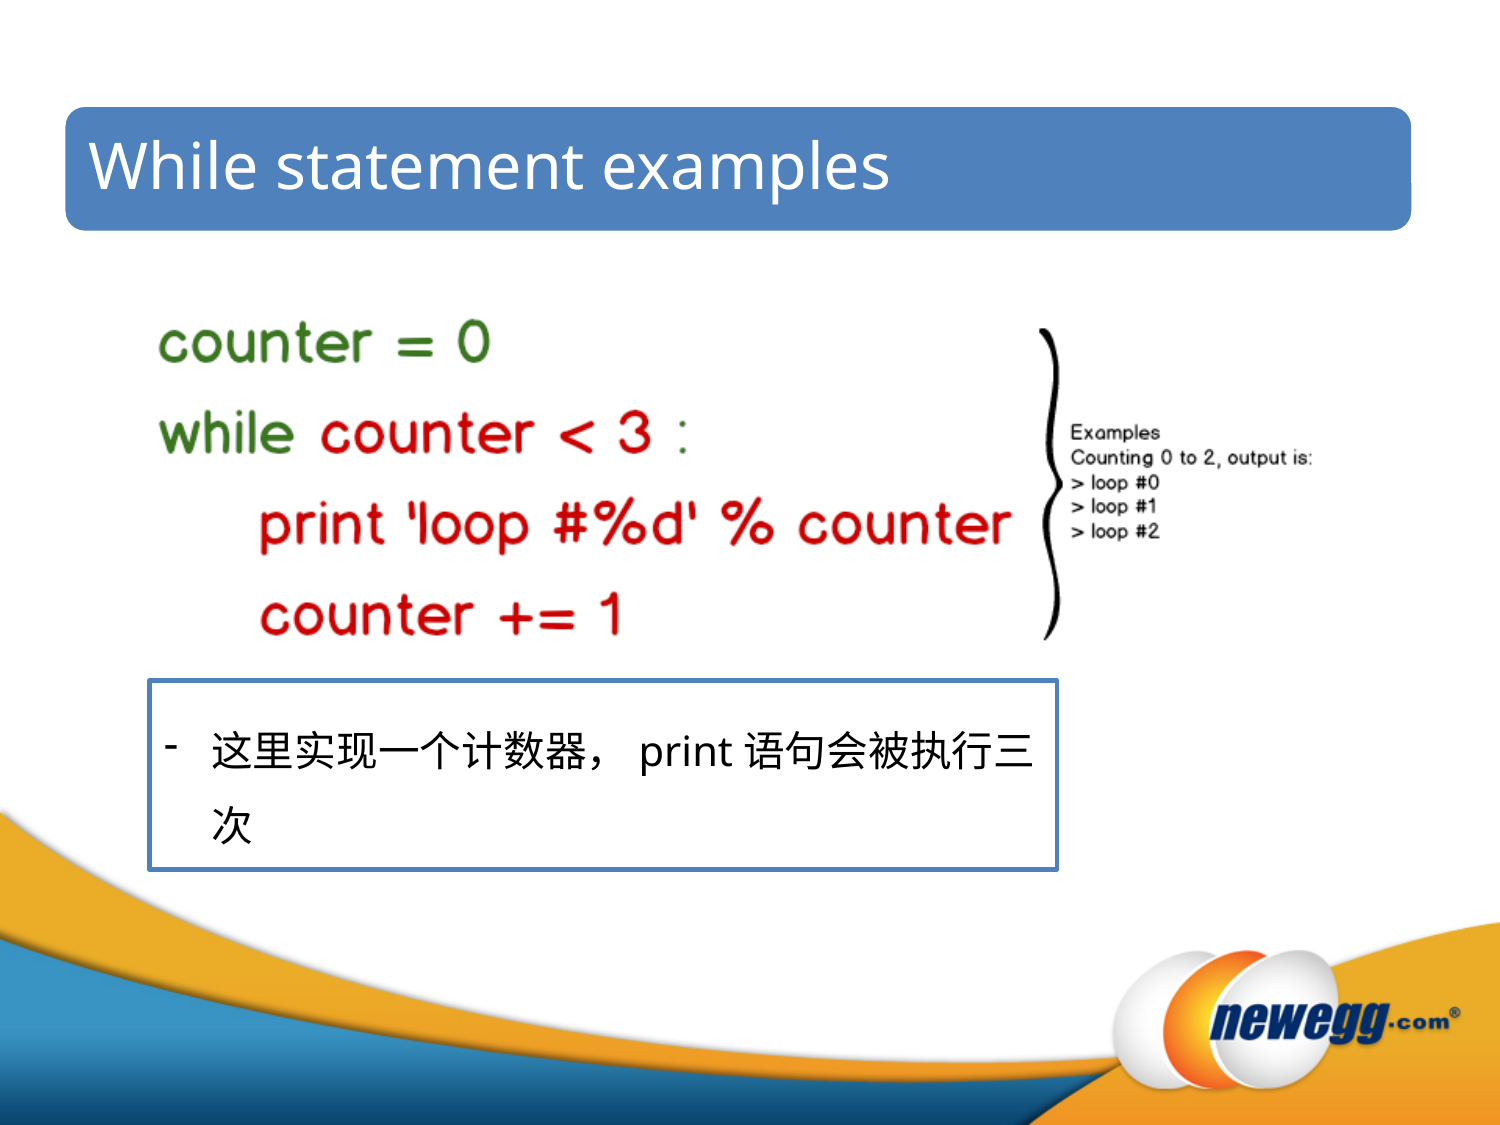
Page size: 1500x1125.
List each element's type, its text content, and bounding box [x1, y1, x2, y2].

picture [0, 0, 1500, 1125]
text_box 这里实现一个计数器，print语句会被执行三次 [147, 678, 1059, 872]
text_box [63, 104, 1414, 233]
